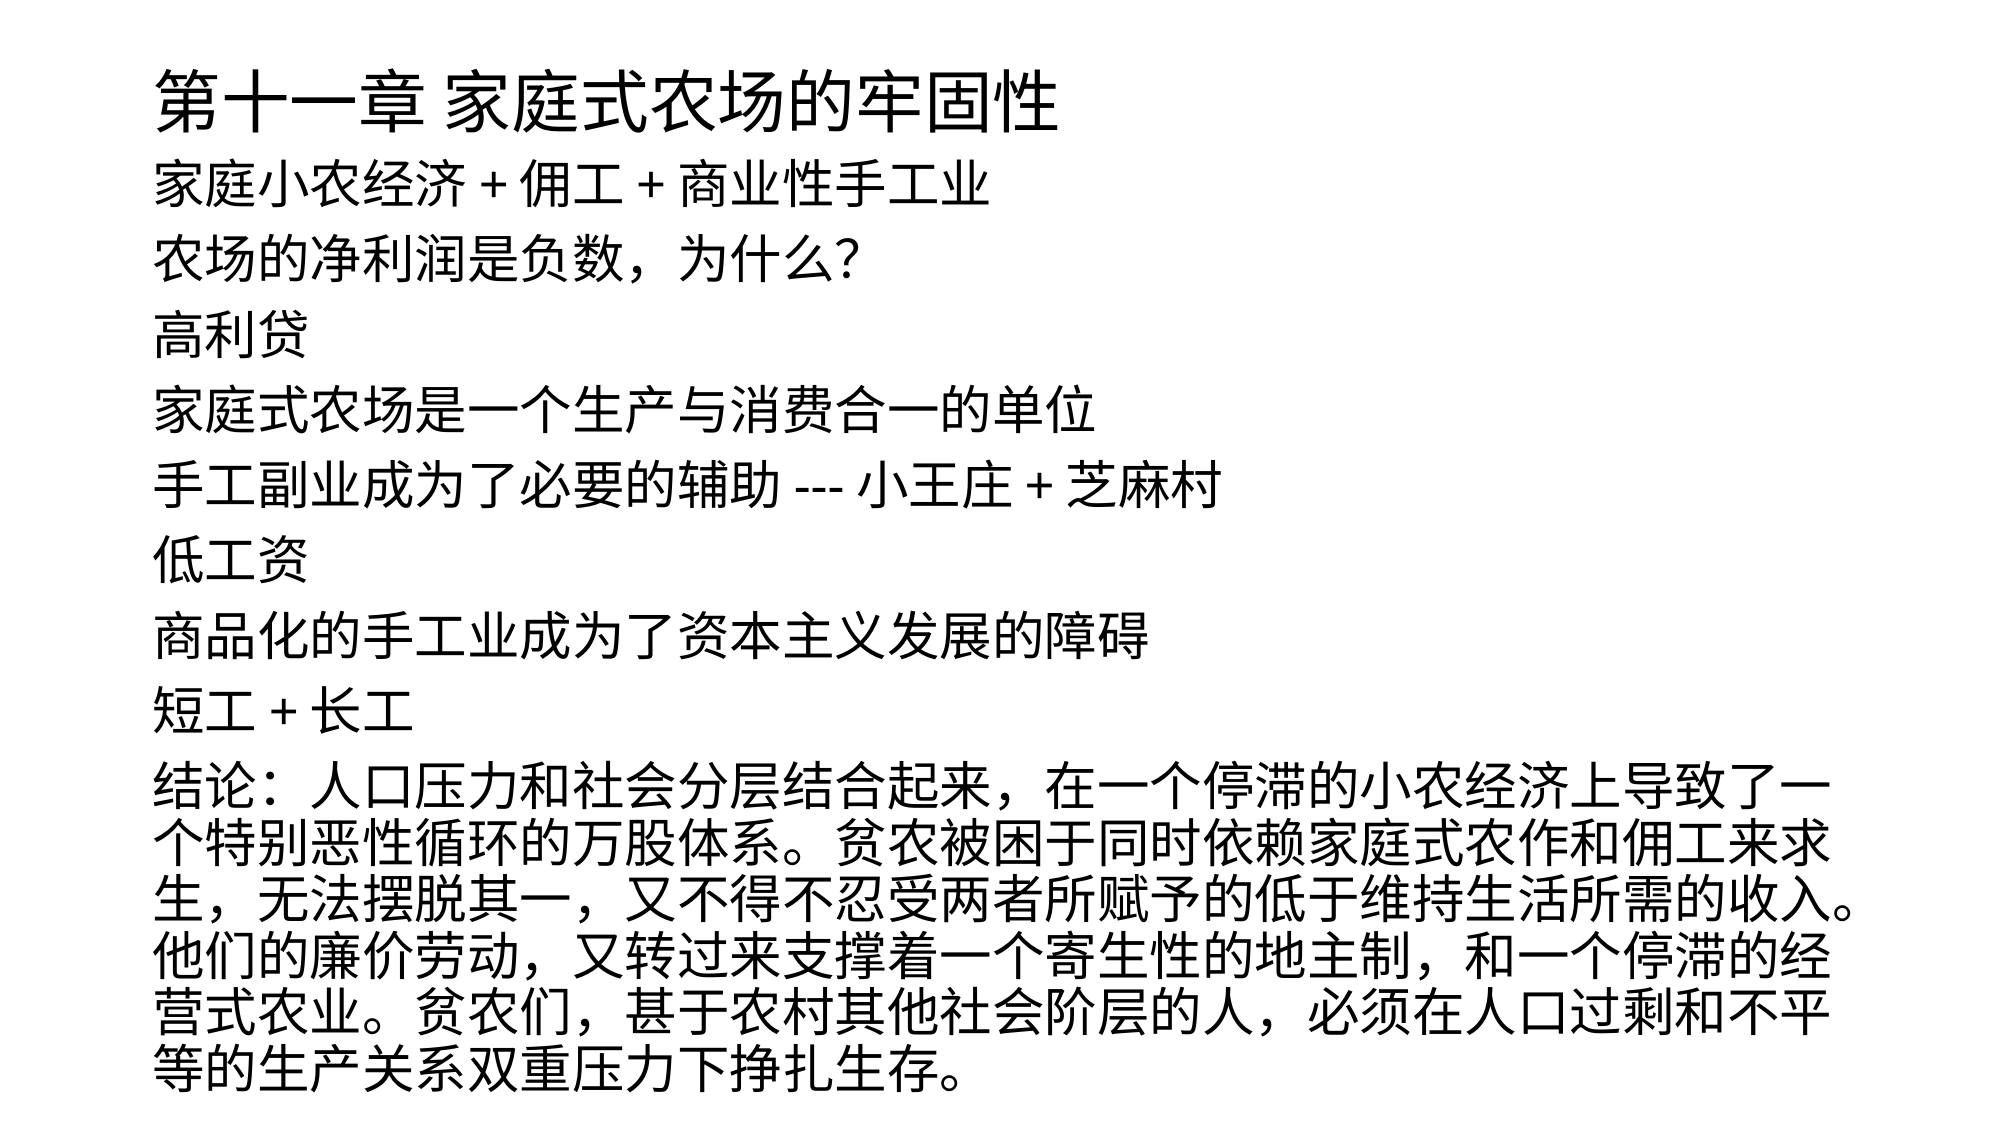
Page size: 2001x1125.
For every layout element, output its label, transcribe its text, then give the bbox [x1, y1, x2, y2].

title 第十一章 家庭式农场的牢固性 [137, 59, 1863, 151]
list 家庭小农经济+佣工+商业性手工业 农场的净利润是负数，为什么？ 高利贷 家庭式农场是一个生产与消费合一的单位 手工副业成为了必要的辅助---小王庄+芝麻村 低工资 商品化的手工业成为了资本主义发展的障碍 短工+长工 结论：人口压力和社会分层结合起来，在一个停滞的小农经济上导致了一个特别恶性循环的万股体系。贫农被困于同时依赖家庭式农作和佣工来求生，无法摆脱其一，又不得不忍受两者所赋予的低于维持生活所需的收入。他们的廉价劳动，又转过来支撑着一个寄生性的地主制，和一个停滞的经营式农业。贫农们，甚于农村其他社会阶层的人，必须在人口过剩和不平等的生产关系双重压力下挣扎生存。 [137, 151, 1863, 1114]
